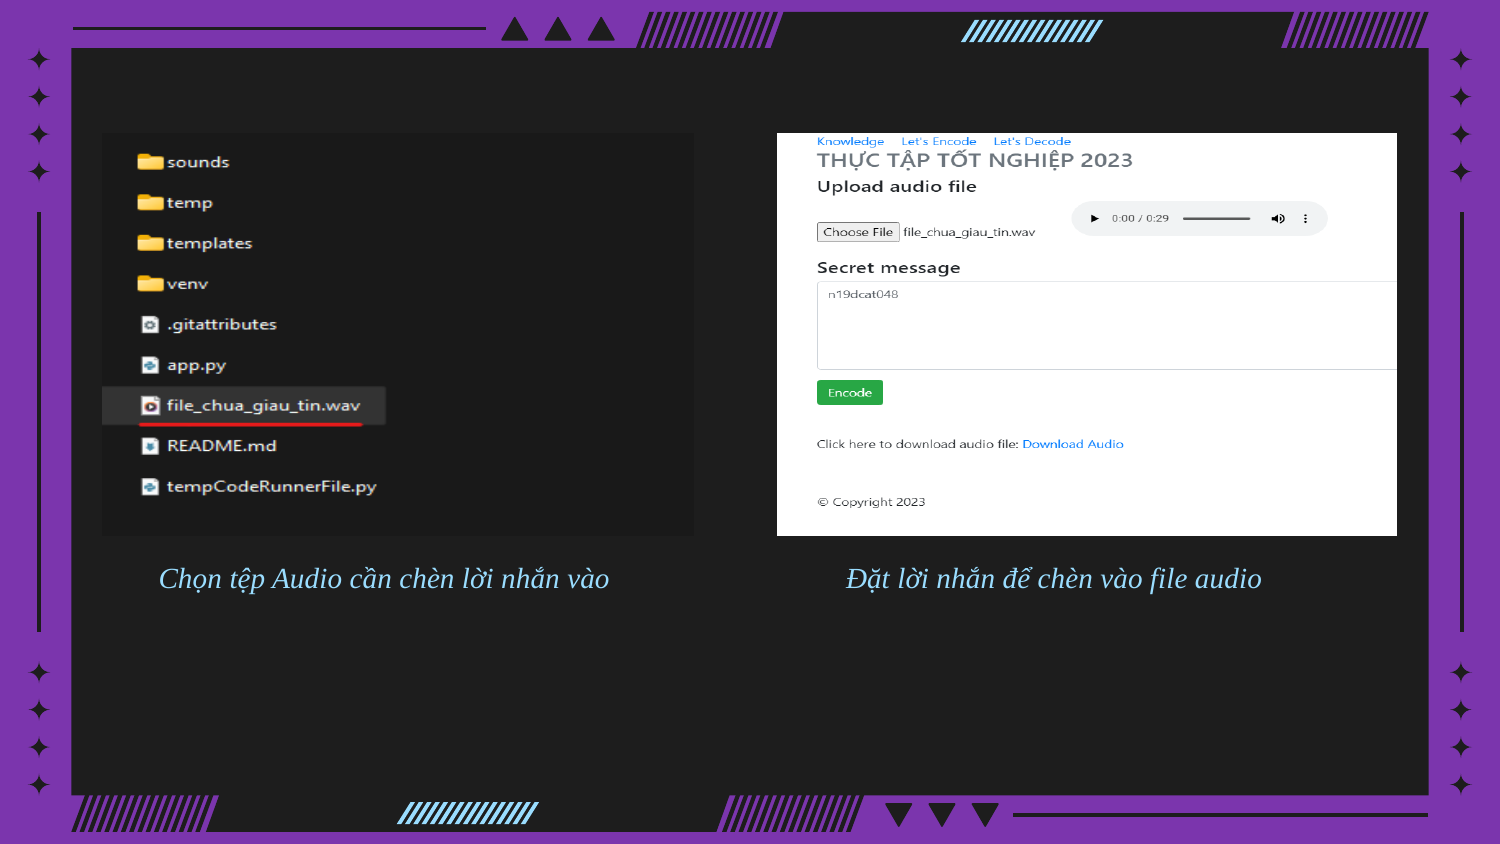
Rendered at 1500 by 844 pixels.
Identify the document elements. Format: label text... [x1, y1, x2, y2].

picture [776, 133, 1398, 537]
text_box Chọn tệp Audio cần chèn lời nhắn vào [143, 552, 735, 602]
text_box Đặt lời nhắn để chèn vào file audio [831, 552, 1314, 602]
picture [102, 133, 694, 537]
